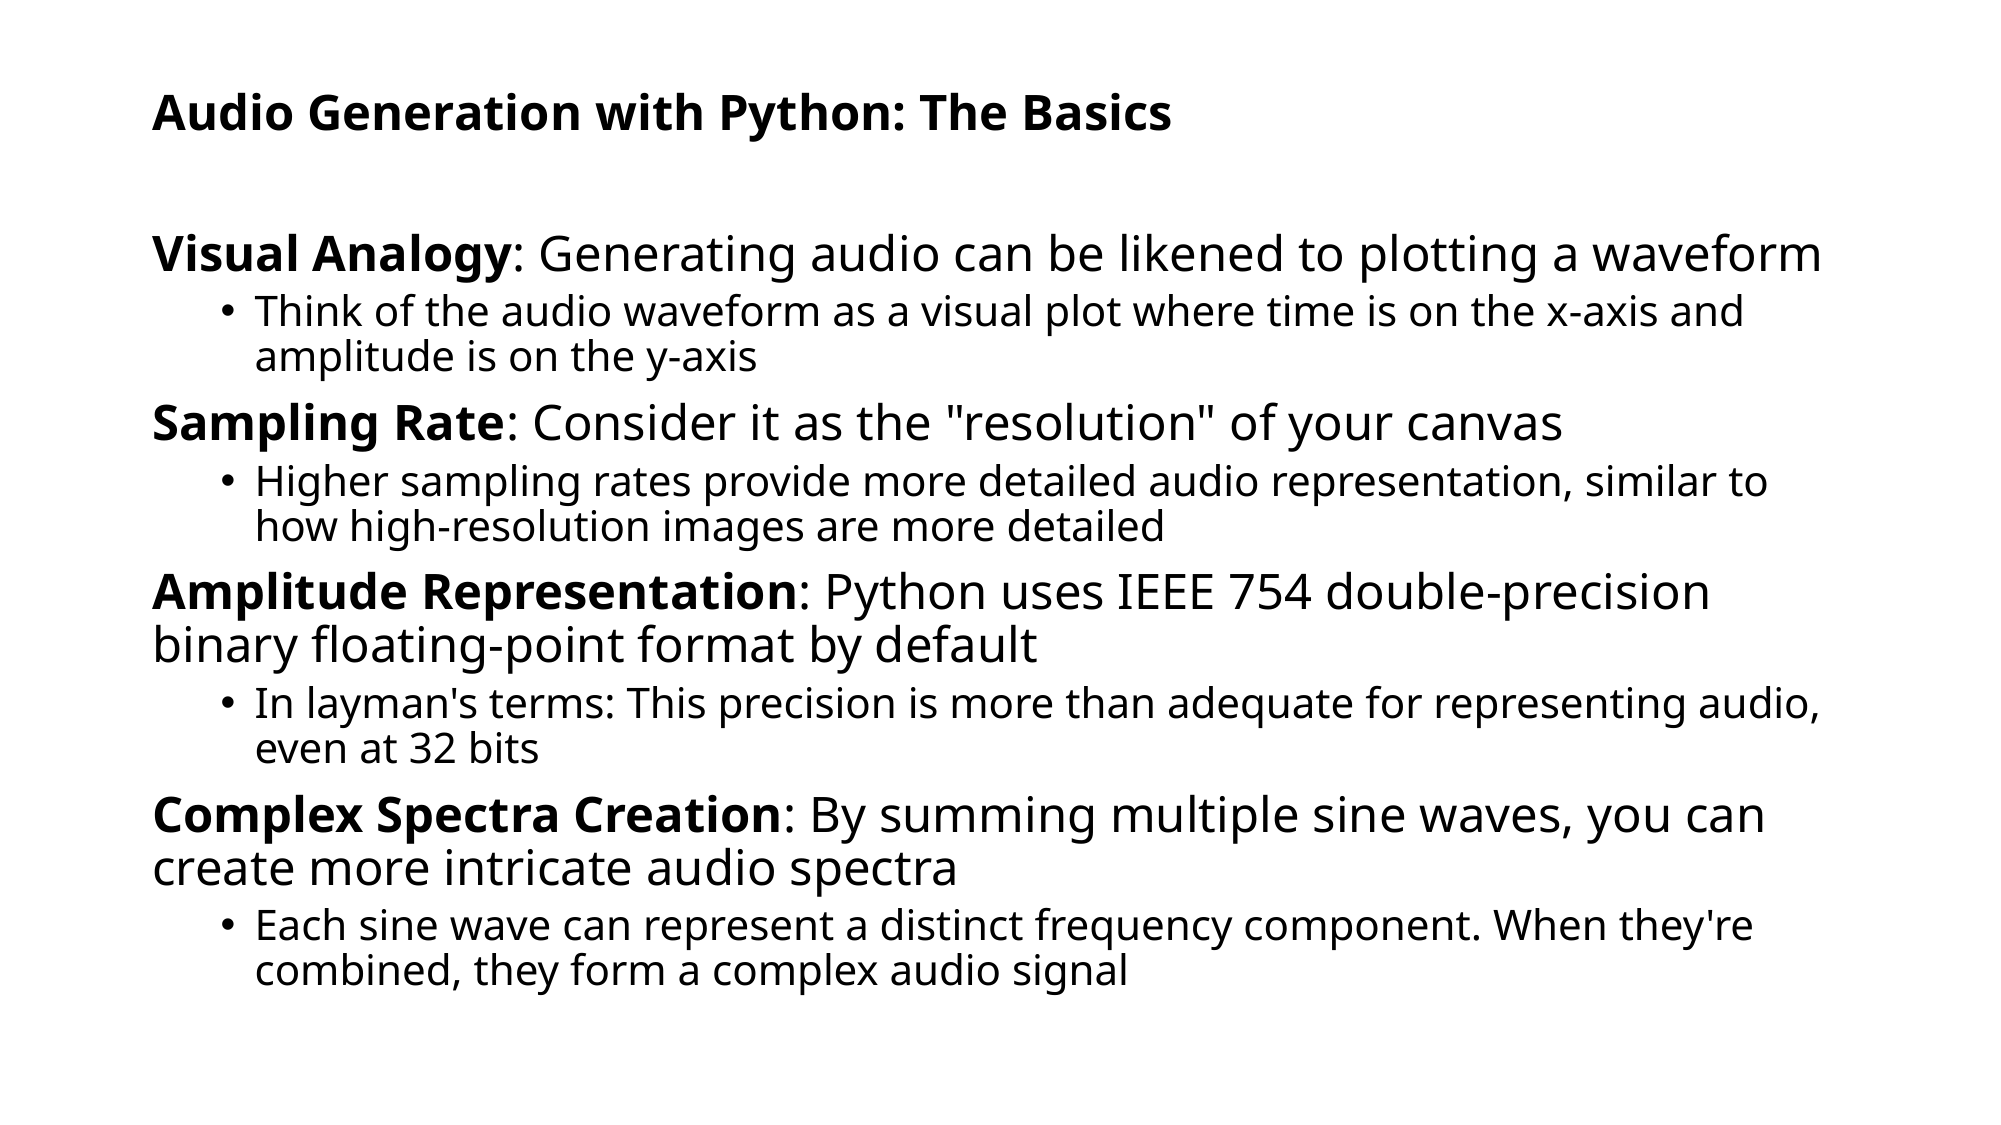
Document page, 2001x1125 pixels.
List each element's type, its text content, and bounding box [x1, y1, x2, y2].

list Audio Generation with Python: The Basics Visual Analogy: Generating audio can be likened to plotting a waveform Think of the audio waveform as a visual plot where time is on the x-axis and amplitude is on the y-axis Sampling Rate: Consider it as the "resolution" of your canvas Higher sampling rates provide more detailed audio representation, similar to how high-resolution images are more detailed Amplitude Representation: Python uses IEEE 754 double-precision binary floating-point format by default In layman's terms: This precision is more than adequate for representing audio, even at 32 bits Complex Spectra Creation: By summing multiple sine waves, you can create more intricate audio spectra Each sine wave can represent a distinct frequency component. When they're combined, they form a complex audio signal [137, 80, 1863, 1014]
